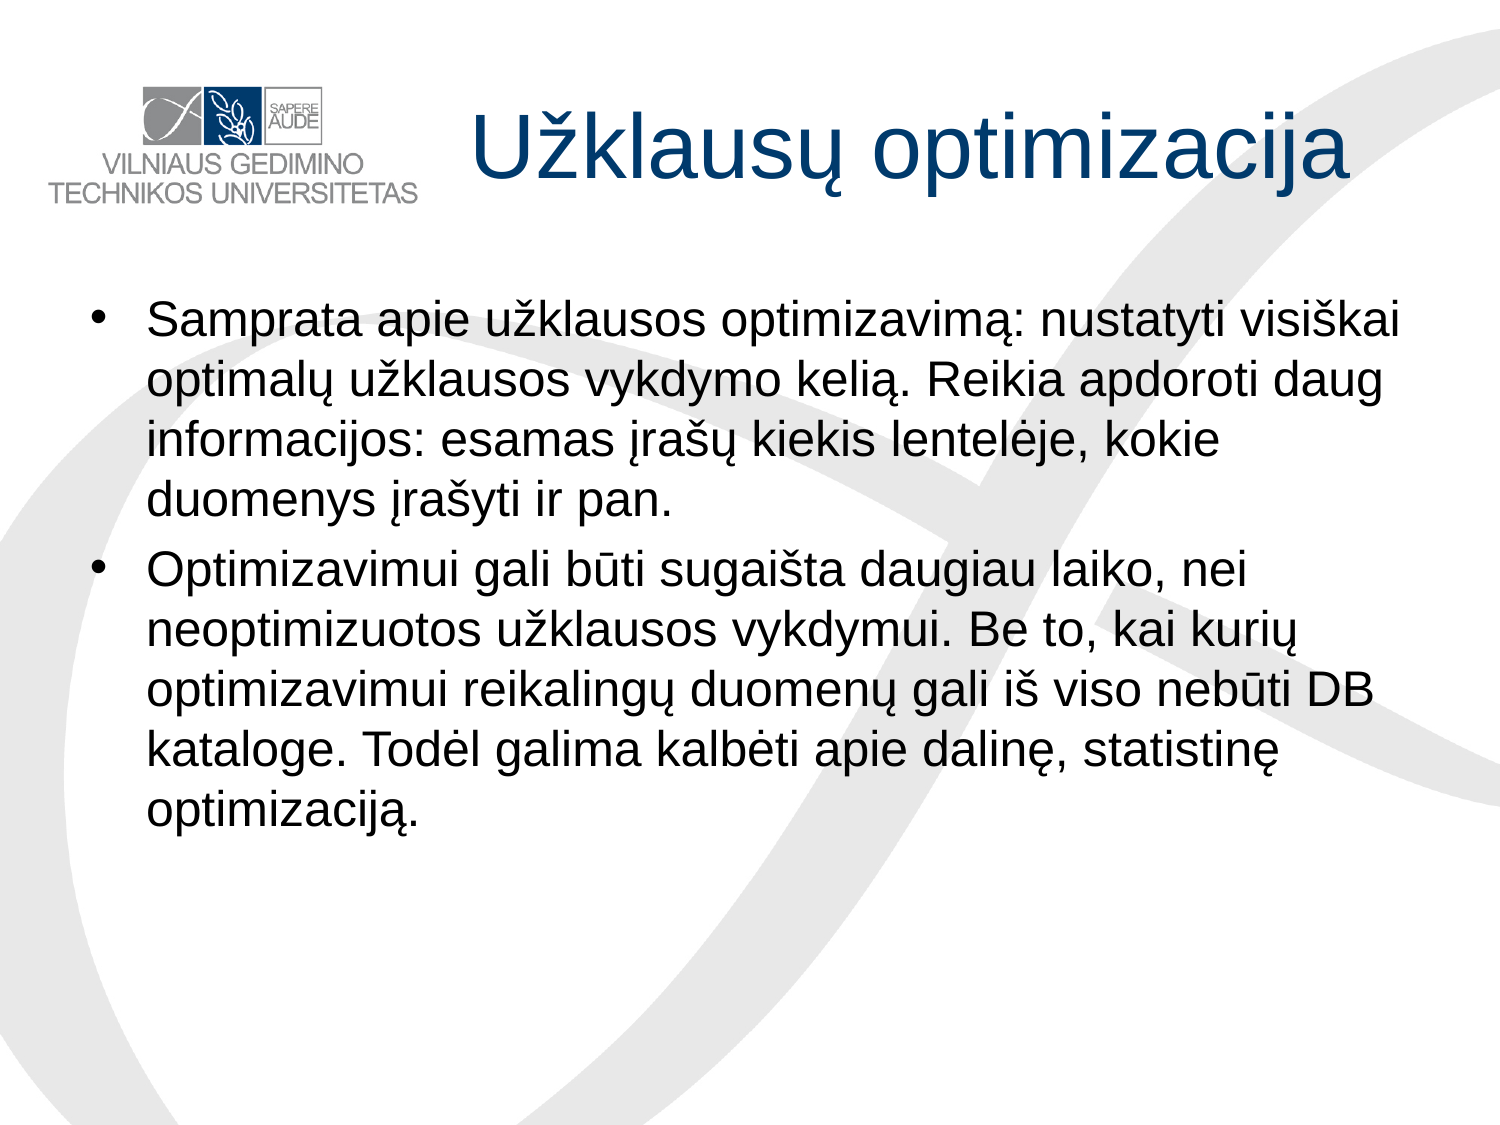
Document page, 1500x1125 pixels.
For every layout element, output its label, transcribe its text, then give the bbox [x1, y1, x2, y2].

picture [0, 0, 1500, 1125]
title Užklausų optimizacija [454, 19, 1447, 265]
list Samprata apie užklausos optimizavimą: nustatyti visiškai optimalų užklausos vykdymo kelią. Reikia apdoroti daug informacijos: esamas įrašų kiekis lentelėje, kokie duomenys įrašyti ir pan. Optimizavimui gali būti sugaišta daugiau laiko, nei neoptimizuotos užklausos vykdymui. Be to, kai kurių optimizavimui reikalingų duomenų gali iš viso nebūti DB kataloge. Todėl galima kalbėti apie dalinę, statistinę optimizaciją. [75, 278, 1447, 1035]
